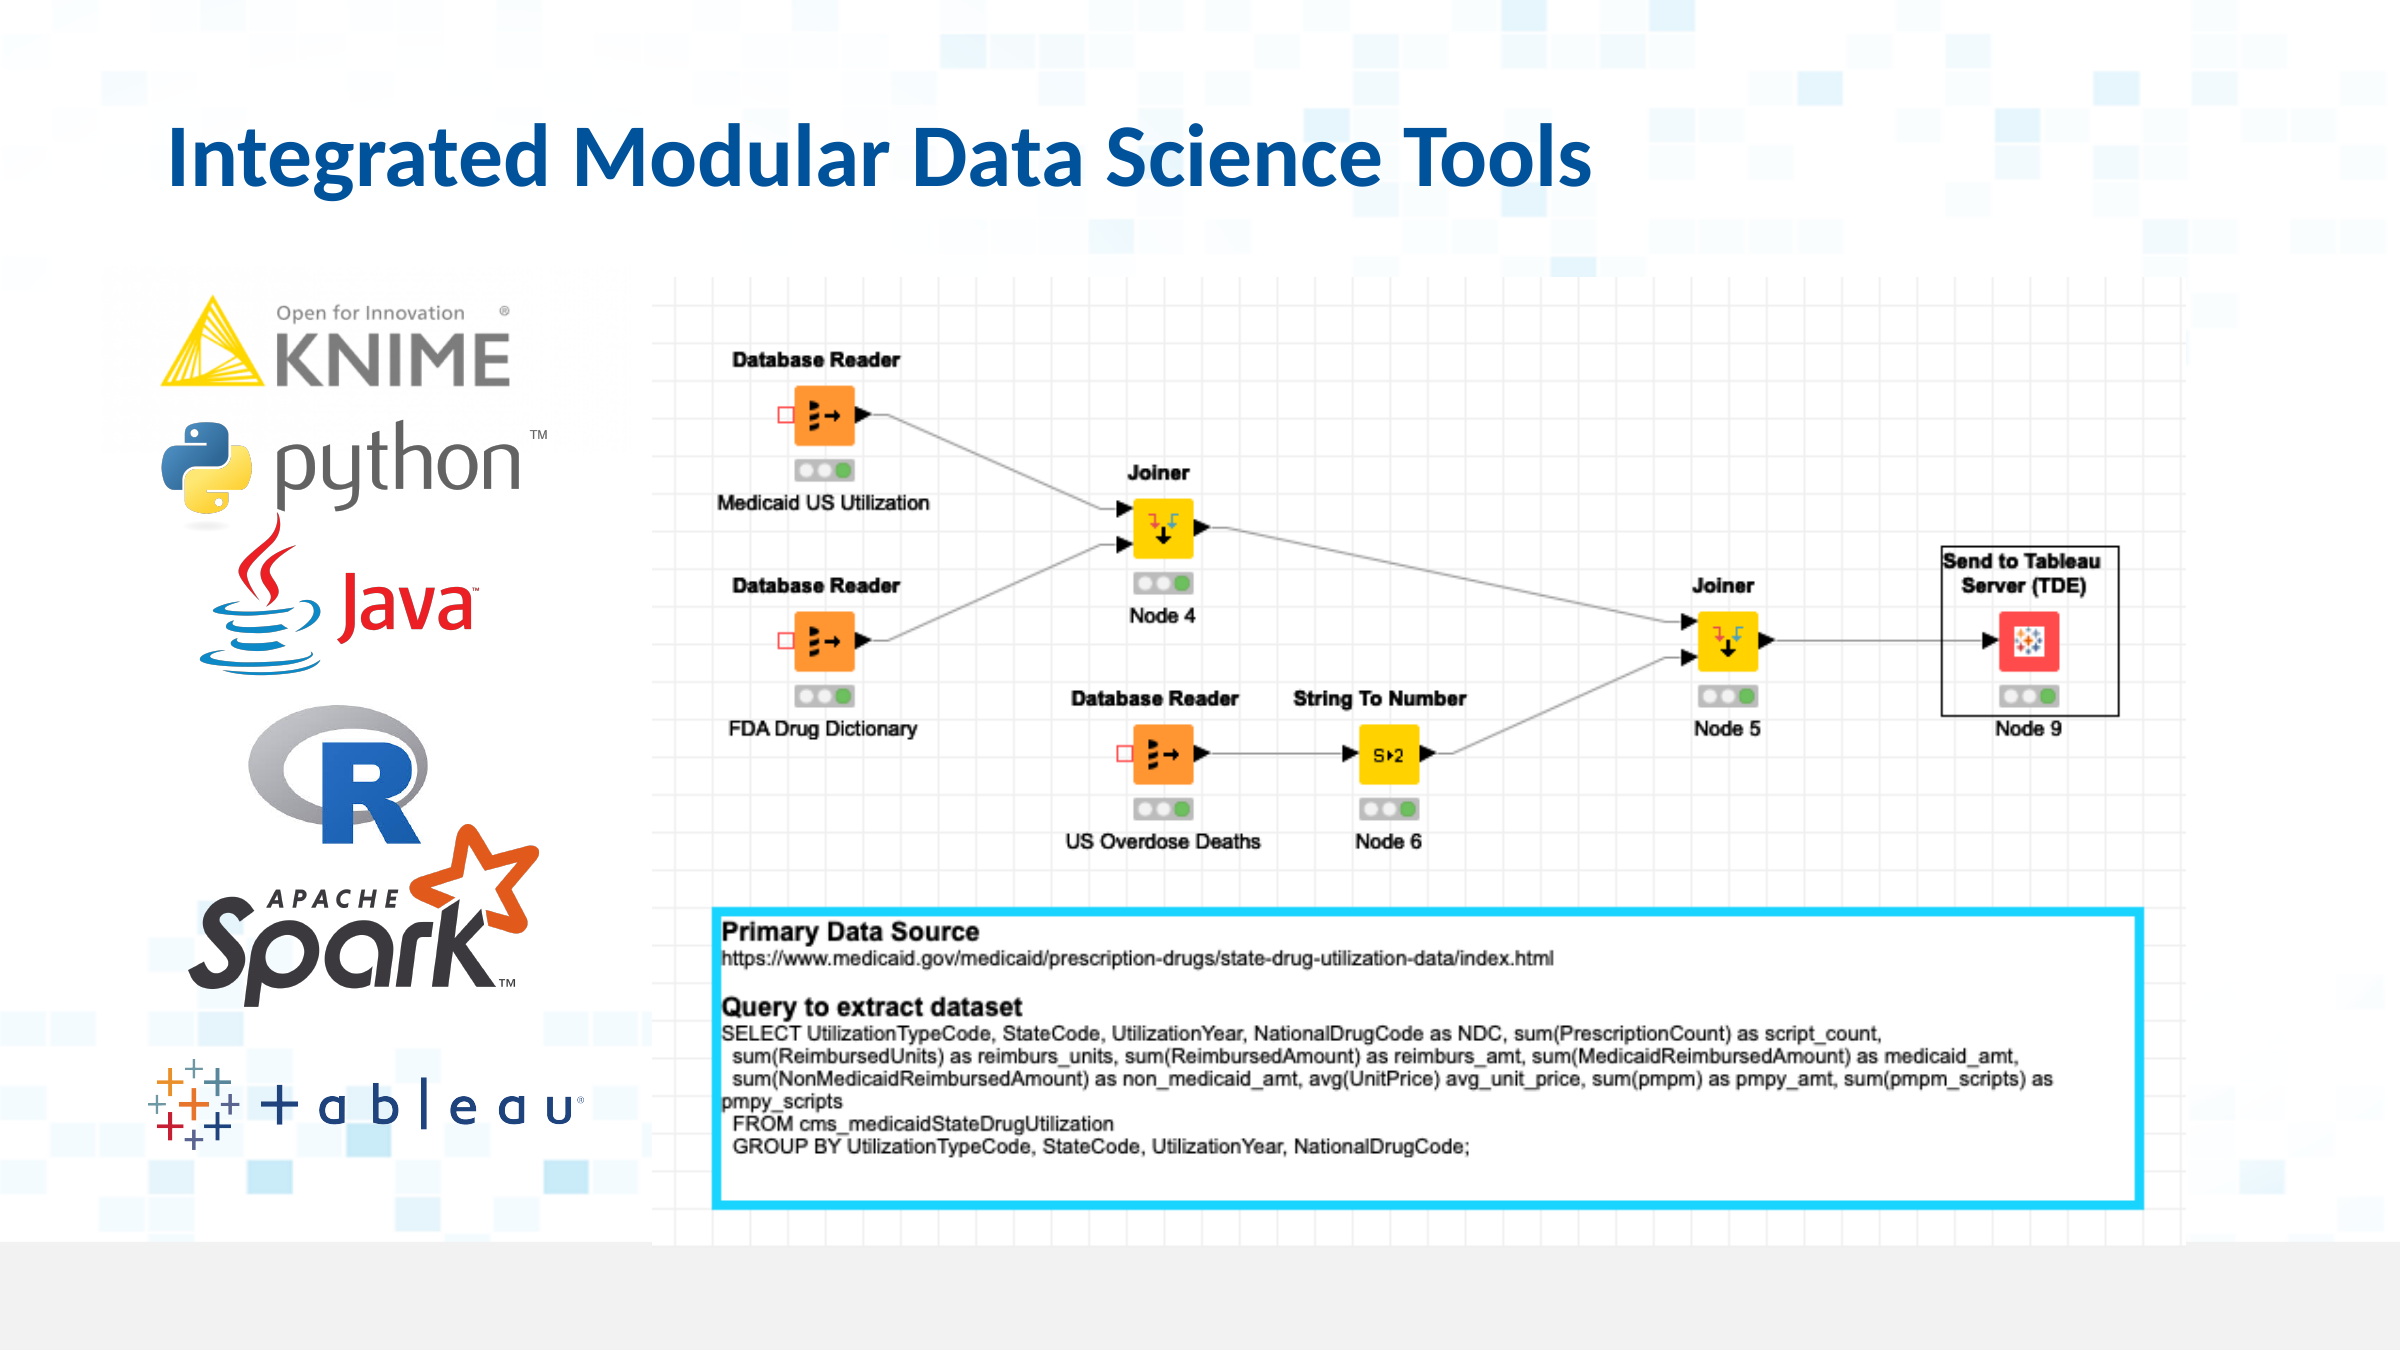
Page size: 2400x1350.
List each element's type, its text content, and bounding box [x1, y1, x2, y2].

title Integrated Modular Data Science Tools [148, 70, 2228, 231]
picture [0, 0, 2400, 1249]
